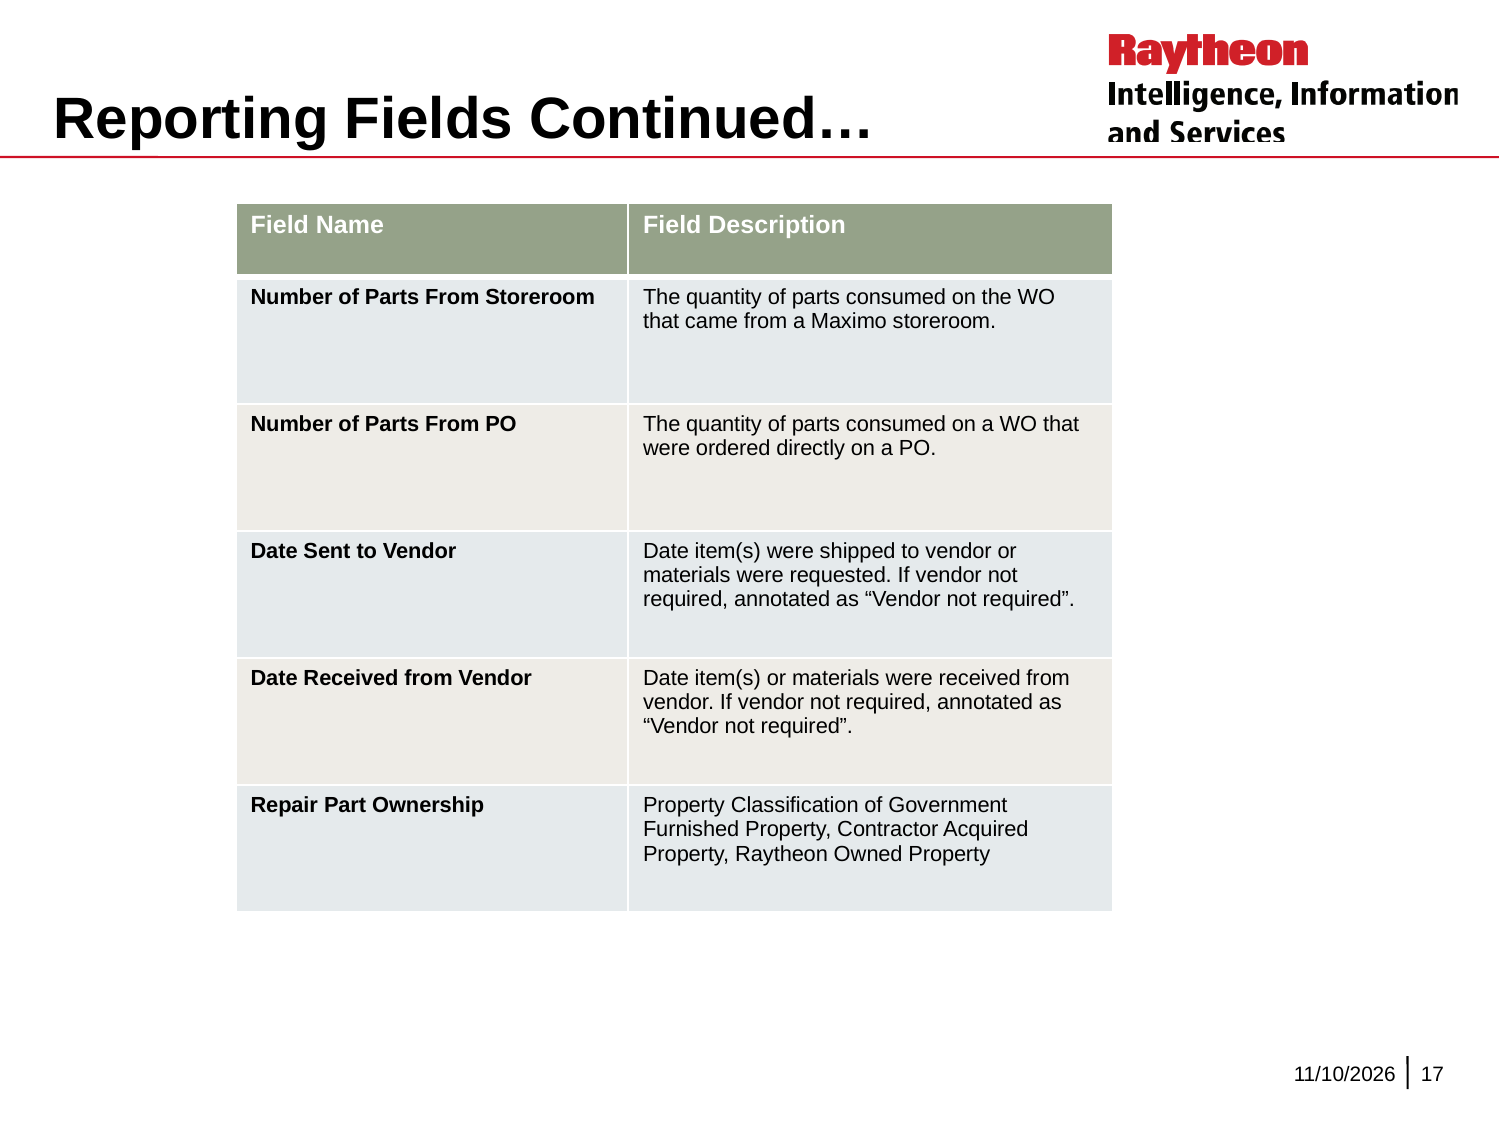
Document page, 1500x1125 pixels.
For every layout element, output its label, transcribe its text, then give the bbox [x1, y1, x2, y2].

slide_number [1045, 1042, 1396, 1103]
table_cell Property Classification of Government Furnished Property, Contractor Acquired Property, Raytheon Owned Property [629, 786, 1112, 911]
table_cell The quantity of parts consumed on a WO that were ordered directly on a PO. [629, 405, 1112, 530]
table_header Field Description [629, 204, 1112, 274]
title Reporting Fields Continued… [38, 45, 1018, 158]
table_cell Repair Part Ownership [237, 786, 627, 911]
table_header Field Name [237, 204, 627, 274]
table_cell Date Sent to Vendor [237, 532, 627, 657]
table_cell Number of Parts From Storeroom [237, 280, 627, 403]
table_cell Date Received from Vendor [237, 659, 627, 784]
slide_number 17 [1420, 1042, 1490, 1103]
table_cell Date item(s) or materials were received from vendor. If vendor not required, annotated as “Vendor not required”. [629, 659, 1112, 784]
table_cell Number of Parts From PO [237, 405, 627, 530]
table_cell Date item(s) were shipped to vendor or materials were requested. If vendor not required, annotated as “Vendor not required”. [629, 532, 1112, 657]
table_cell The quantity of parts consumed on the WO that came from a Maximo storeroom. [629, 280, 1112, 403]
